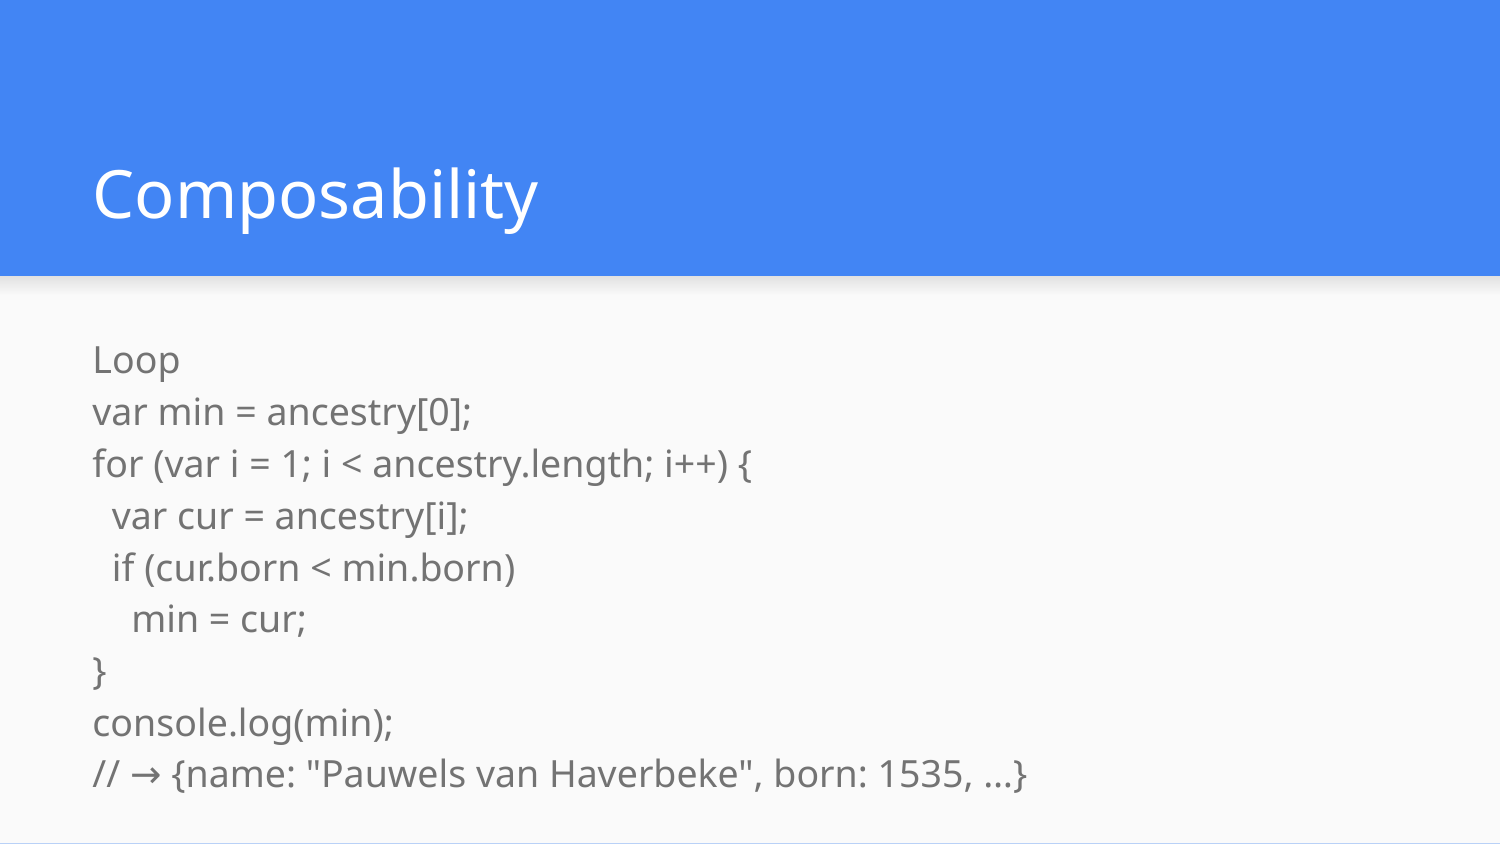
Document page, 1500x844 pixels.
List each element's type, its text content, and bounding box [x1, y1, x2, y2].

title Composability [77, 121, 1427, 248]
list Loop var min = ancestry[0]; for (var i = 1; i < ancestry.length; i++) { var cur = ancestry[i]; if (cur.born < min.born) min = cur; } console.log(min); // → {name: "Pauwels van Haverbeke", born: 1535, …} [77, 314, 1427, 760]
